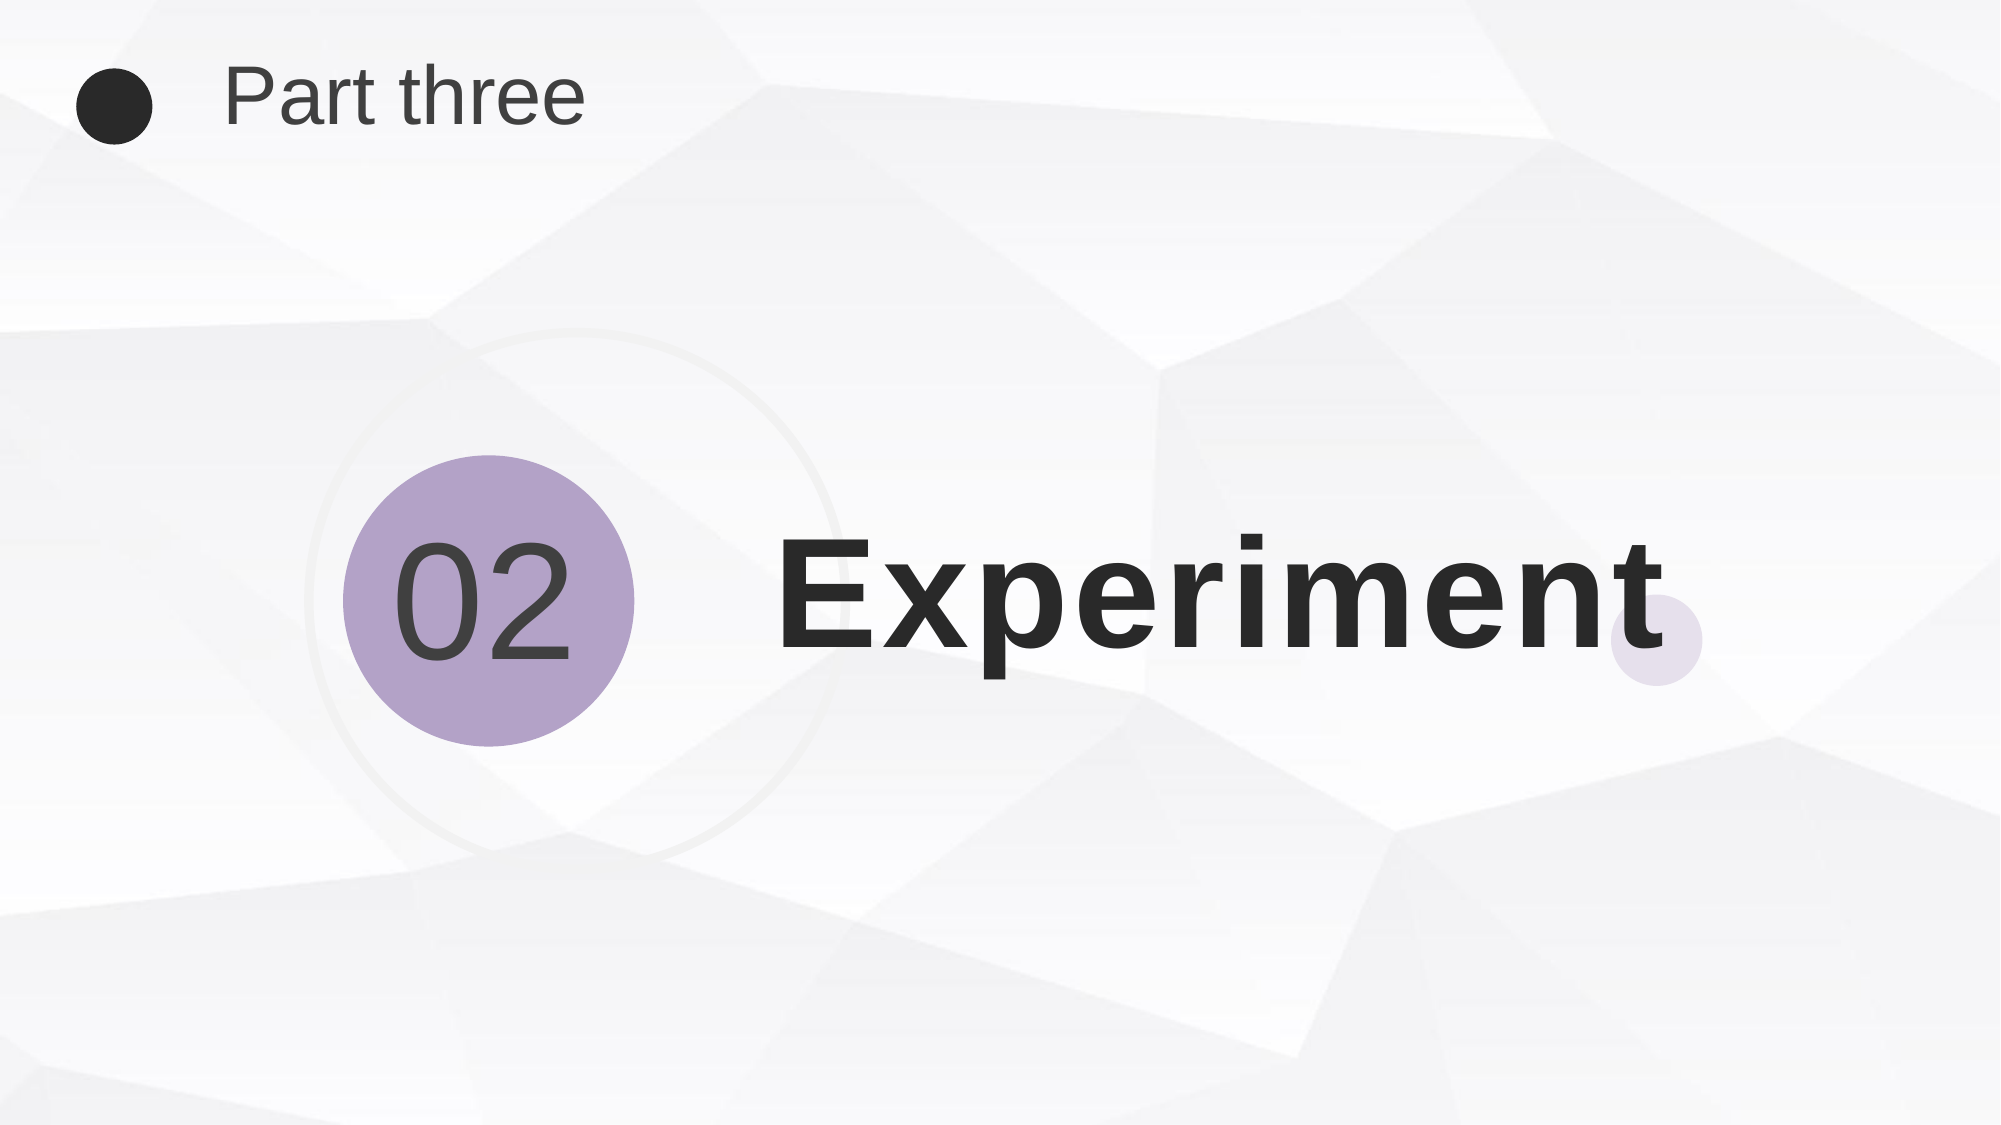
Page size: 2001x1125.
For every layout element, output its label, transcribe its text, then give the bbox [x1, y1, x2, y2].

text_box [1640, 685, 1674, 689]
picture [0, 0, 2001, 1125]
text_box Experiment [762, 485, 1727, 685]
text_box Part three [208, 33, 763, 149]
text_box 02 [334, 485, 635, 701]
text_box [74, 66, 155, 147]
text_box [306, 330, 835, 872]
